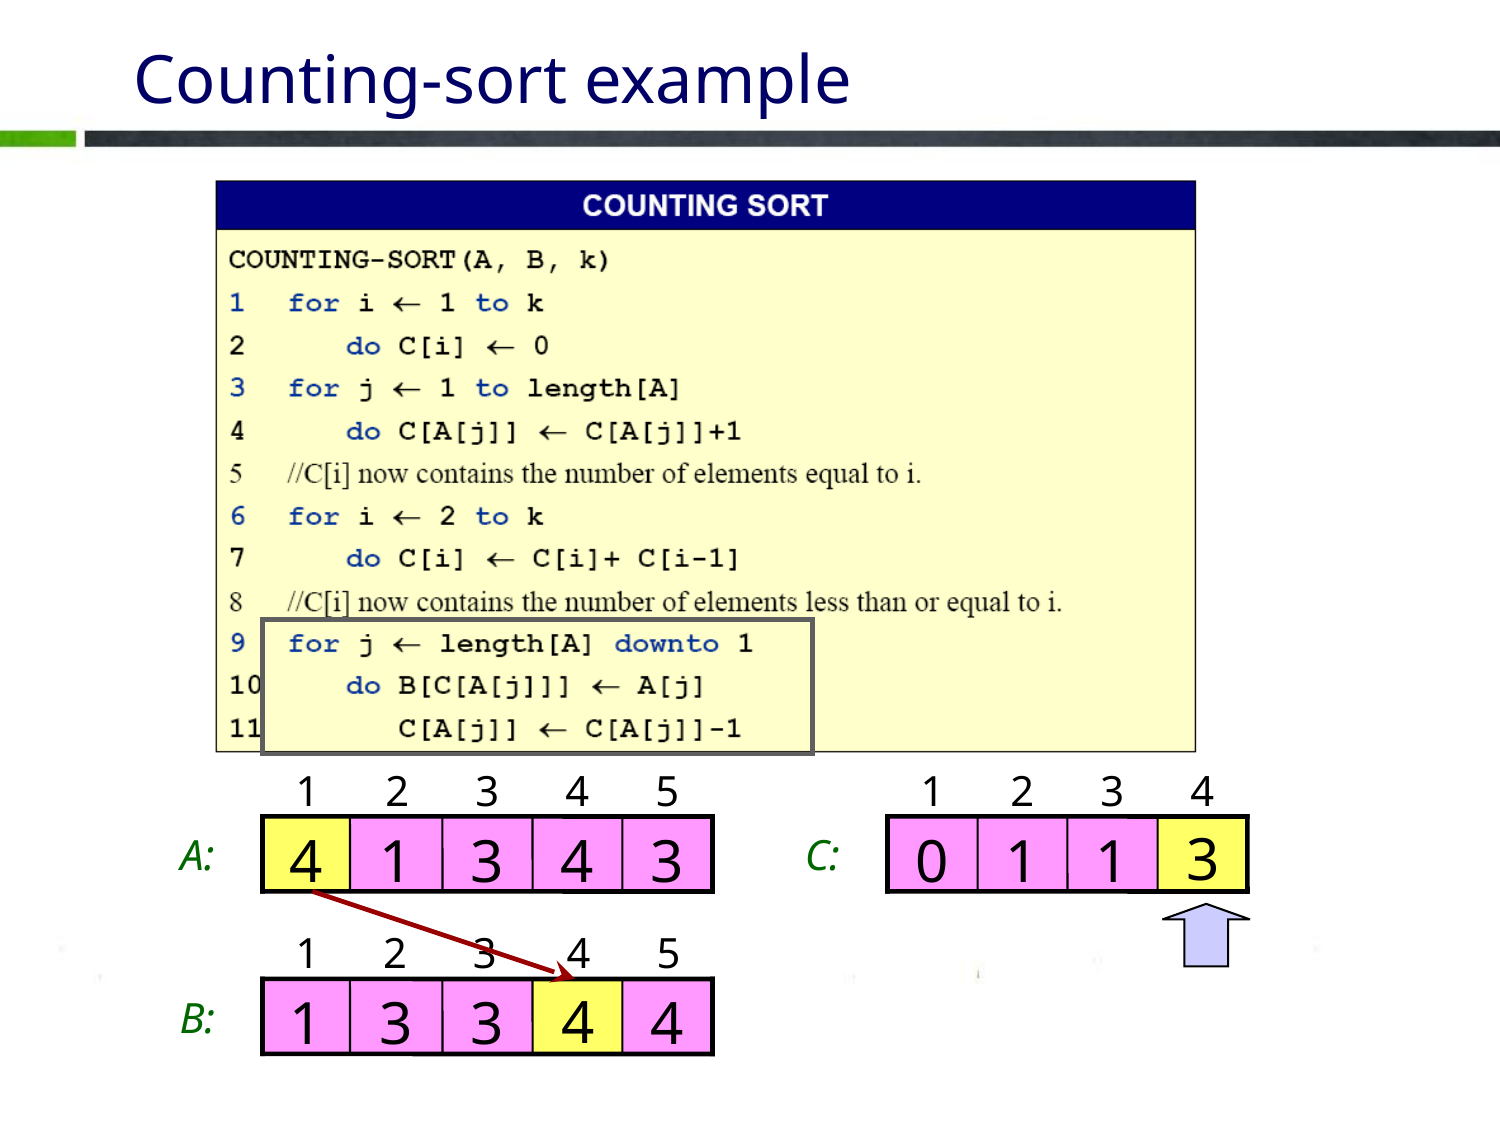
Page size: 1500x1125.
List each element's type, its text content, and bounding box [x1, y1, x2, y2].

table_header 4 [1157, 754, 1247, 829]
table_header 5 [625, 916, 712, 991]
table_header 1 [887, 763, 978, 829]
text_box 1 [1068, 829, 1157, 891]
table_header 3 [442, 763, 532, 829]
text_box 3 [623, 829, 712, 891]
text_box 4 [623, 991, 712, 1053]
text_box 0 [888, 829, 977, 891]
text_box 4 [533, 829, 622, 891]
text_box [552, 962, 575, 983]
table_header 2 [978, 763, 1067, 829]
text_box A: [165, 821, 230, 887]
text_box 4 [533, 991, 622, 1053]
table_header 2 [353, 916, 437, 991]
table_header 3 [437, 916, 532, 964]
table_header 3 [1067, 763, 1157, 829]
text_box [1162, 903, 1250, 967]
text_box Counting-sort example [118, 29, 1294, 125]
text_box 3 [350, 991, 442, 1053]
text_box 1 [978, 829, 1067, 891]
table_header 1 [263, 763, 353, 829]
table_header 4 [532, 916, 625, 991]
text_box 1 [350, 829, 442, 891]
text_box 3 [443, 991, 532, 1053]
text_box C: [789, 821, 855, 887]
text_box 4 [263, 829, 350, 891]
table_header 1 [263, 916, 353, 991]
table_header 3 [437, 934, 532, 991]
table_header 4 [532, 763, 622, 829]
table_header 5 [622, 763, 712, 829]
text_box B: [164, 984, 231, 1049]
text_box 1 [263, 991, 350, 1053]
picture [0, 0, 1500, 1125]
text_box 3 [1158, 829, 1247, 890]
text_box 3 [443, 829, 532, 891]
table_header 2 [353, 763, 442, 829]
